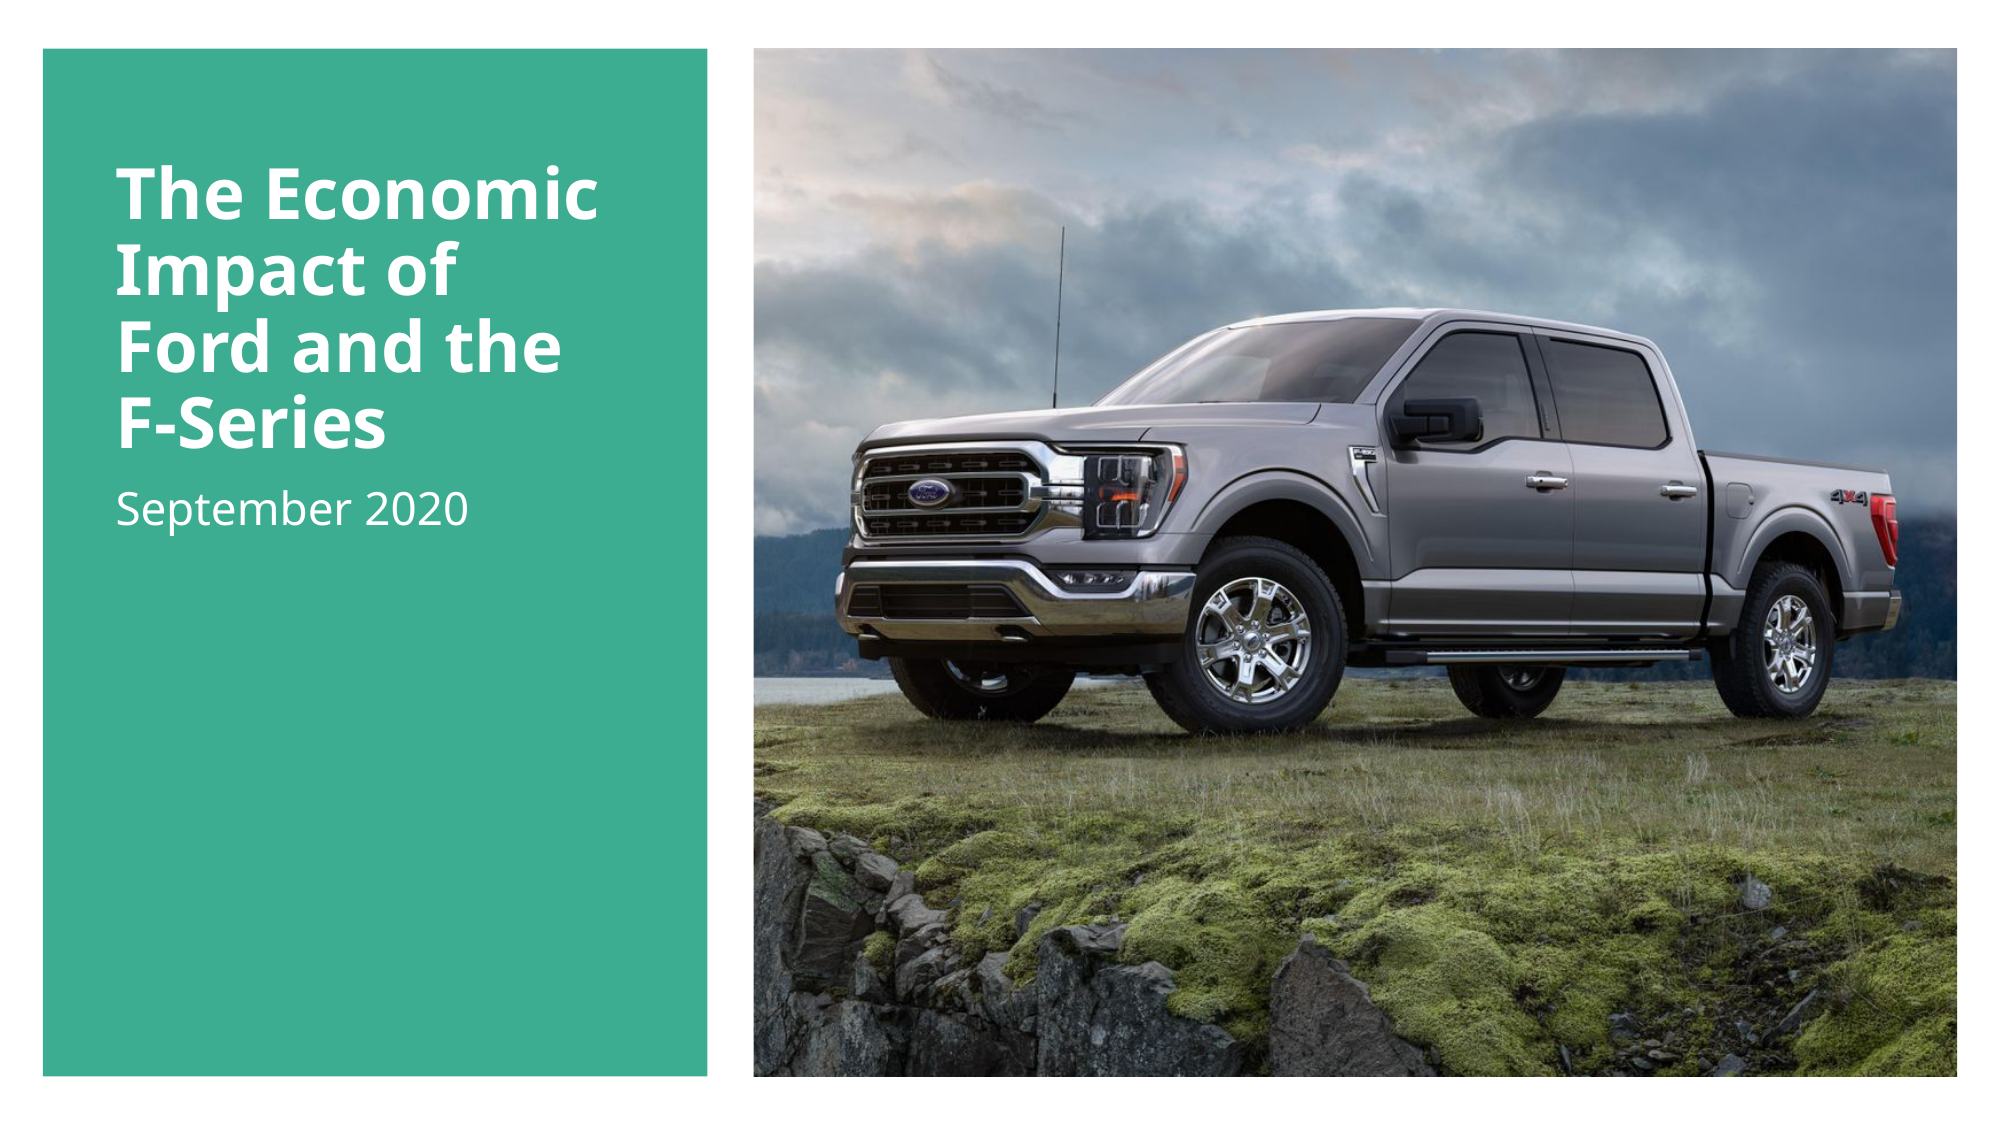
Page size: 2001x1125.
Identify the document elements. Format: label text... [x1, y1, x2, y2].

picture [753, 48, 1958, 1077]
subtitle September 2020 [100, 478, 650, 751]
title The Economic Impact of Ford and the F-Series [100, 112, 650, 472]
